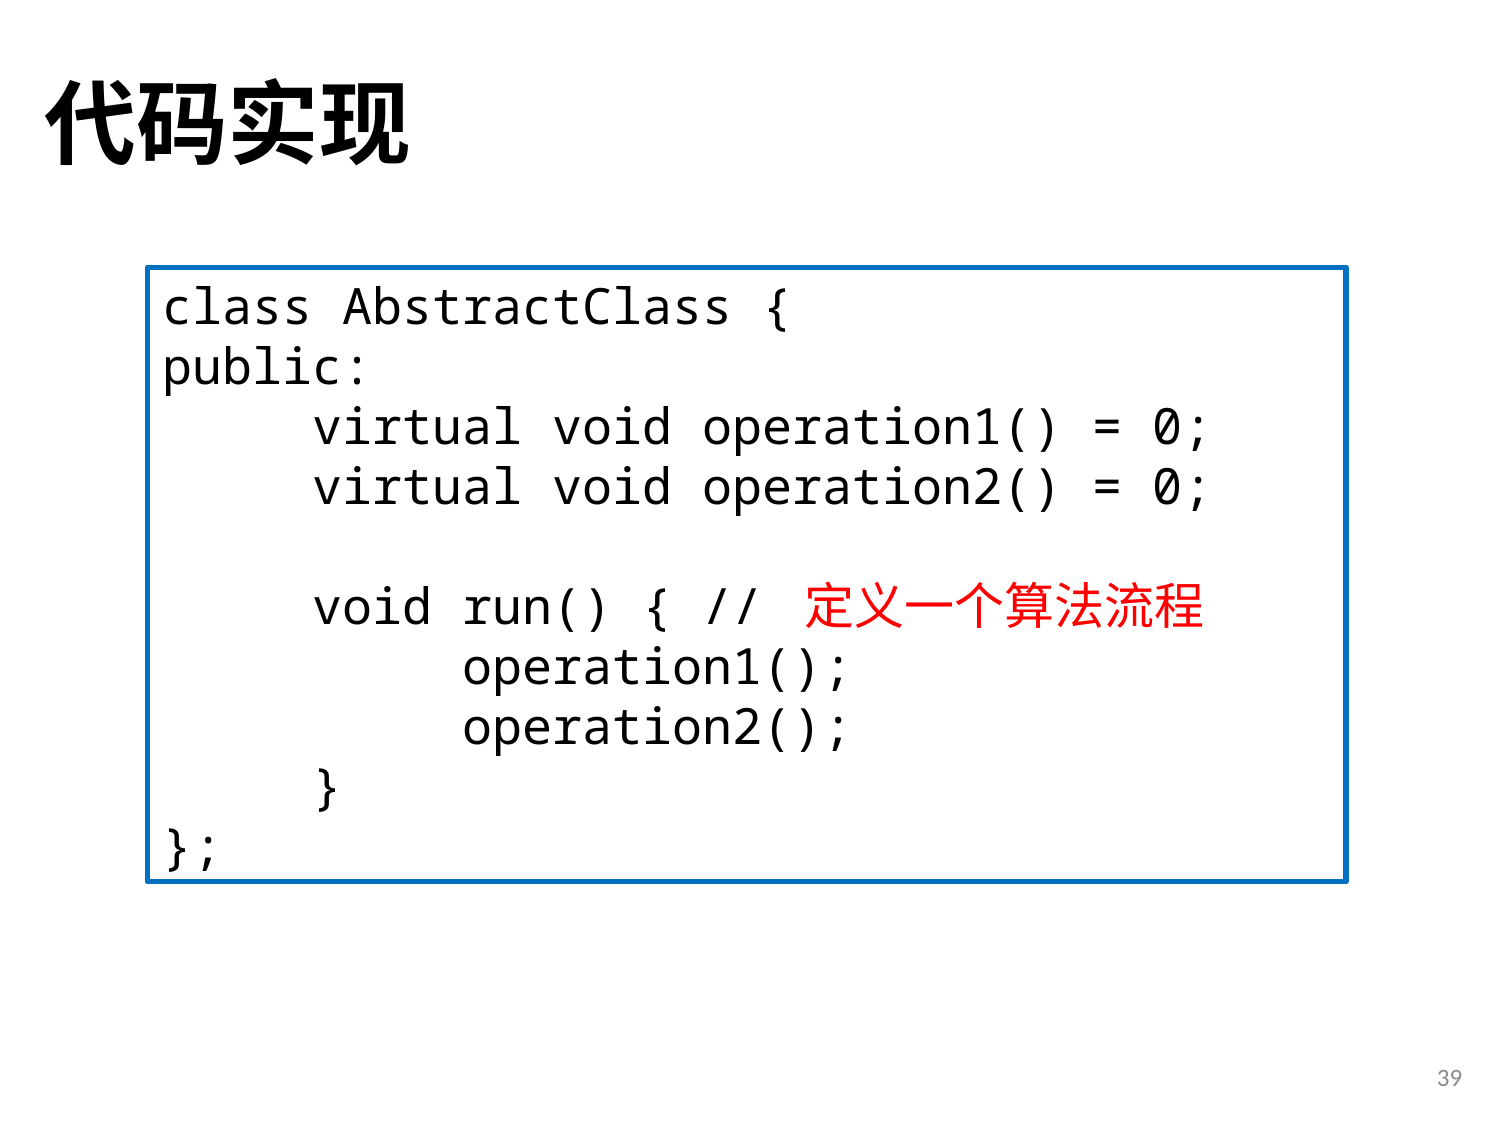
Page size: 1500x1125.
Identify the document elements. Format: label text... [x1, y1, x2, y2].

slide_number 39 [1139, 1046, 1478, 1107]
text_box class AbstractClass { public: virtual void operation1() = 0; virtual void operation2() = 0; void run() { // 定义一个算法流程 operation1(); operation2(); } }; [147, 267, 1347, 882]
title 代码实现 [29, 19, 1324, 237]
